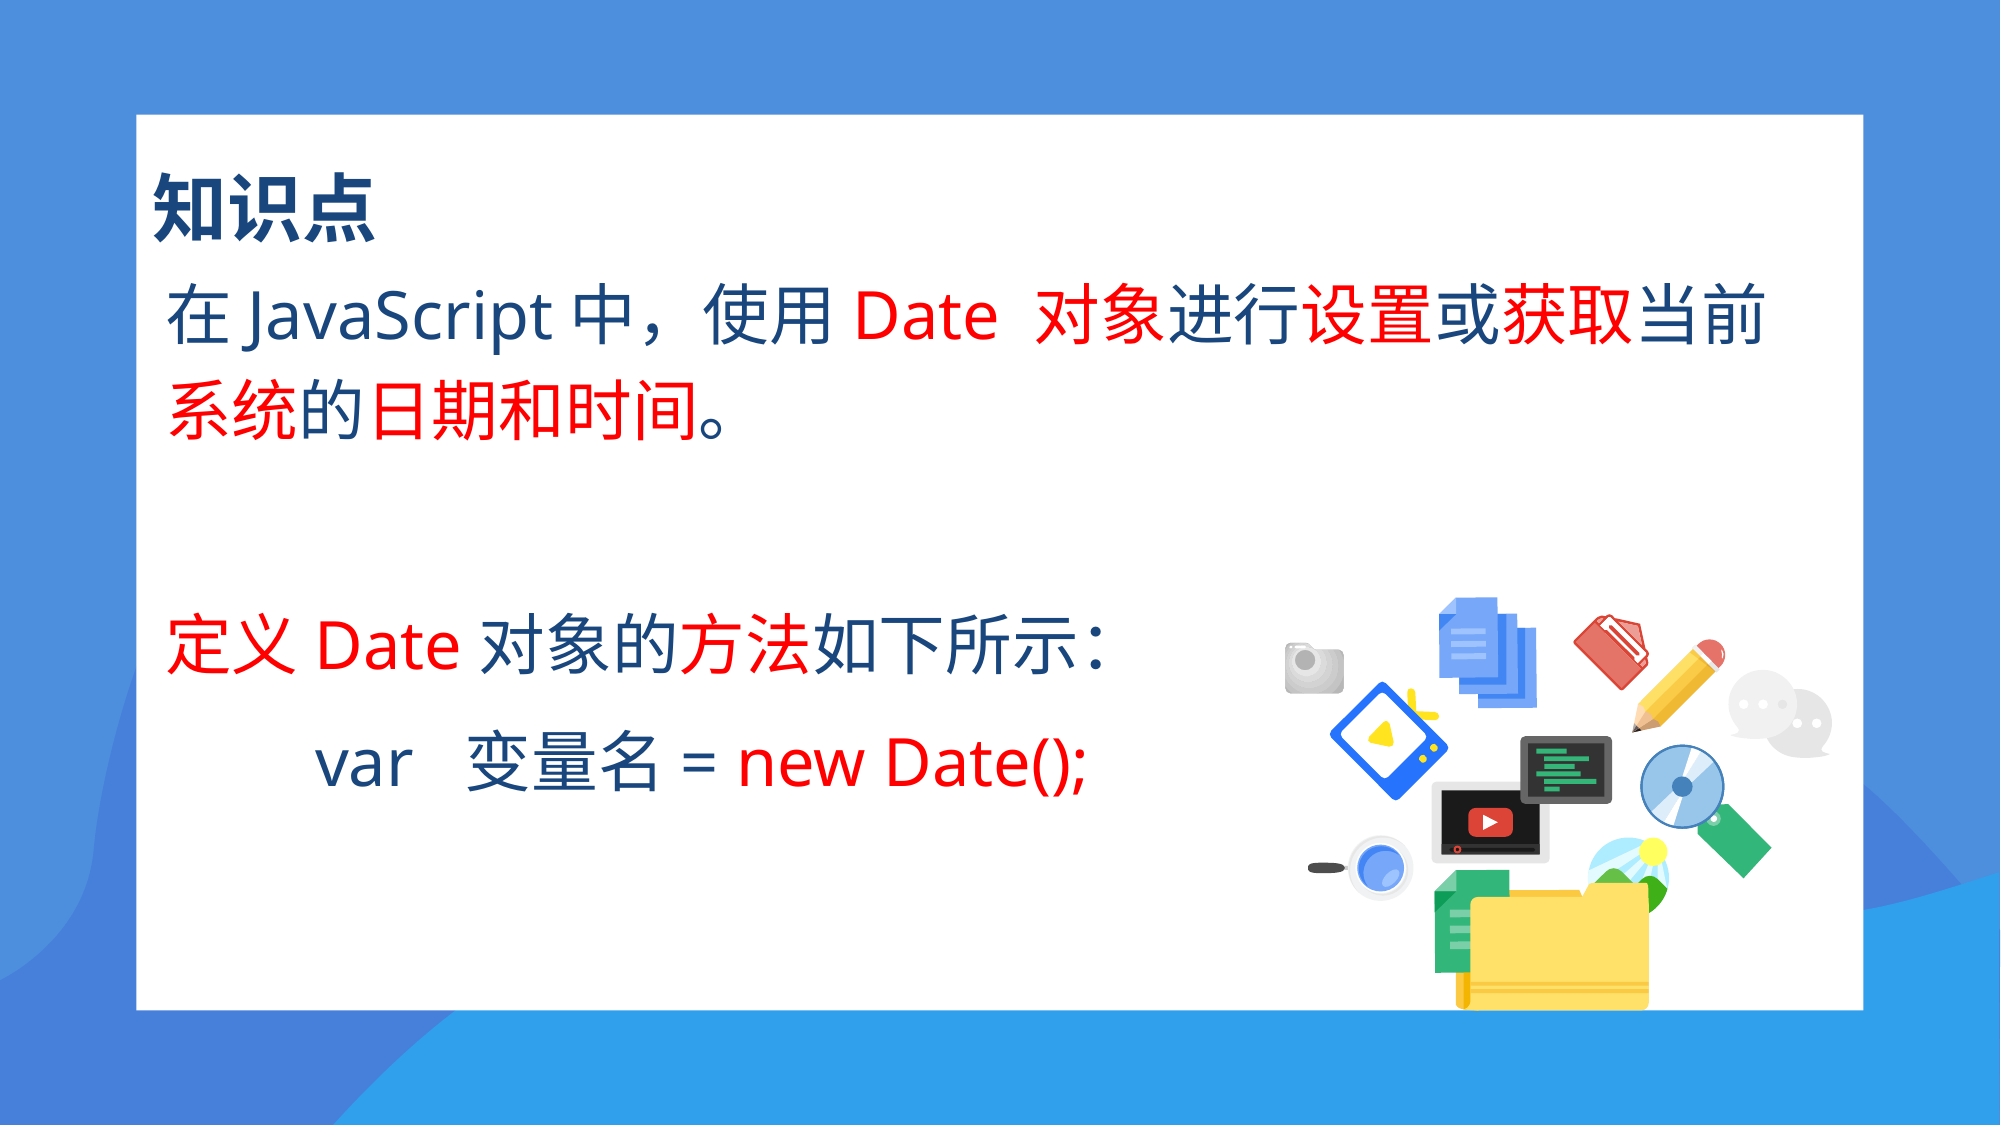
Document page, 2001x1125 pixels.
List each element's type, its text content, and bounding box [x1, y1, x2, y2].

list 在JavaScript中，使用Date 对象进行设置或获取当前系统的日期和时间。 定义Date对象的方法如下所示： var 变量名= new Date(); [150, 249, 1846, 1009]
title 知识点 [137, 122, 1027, 260]
